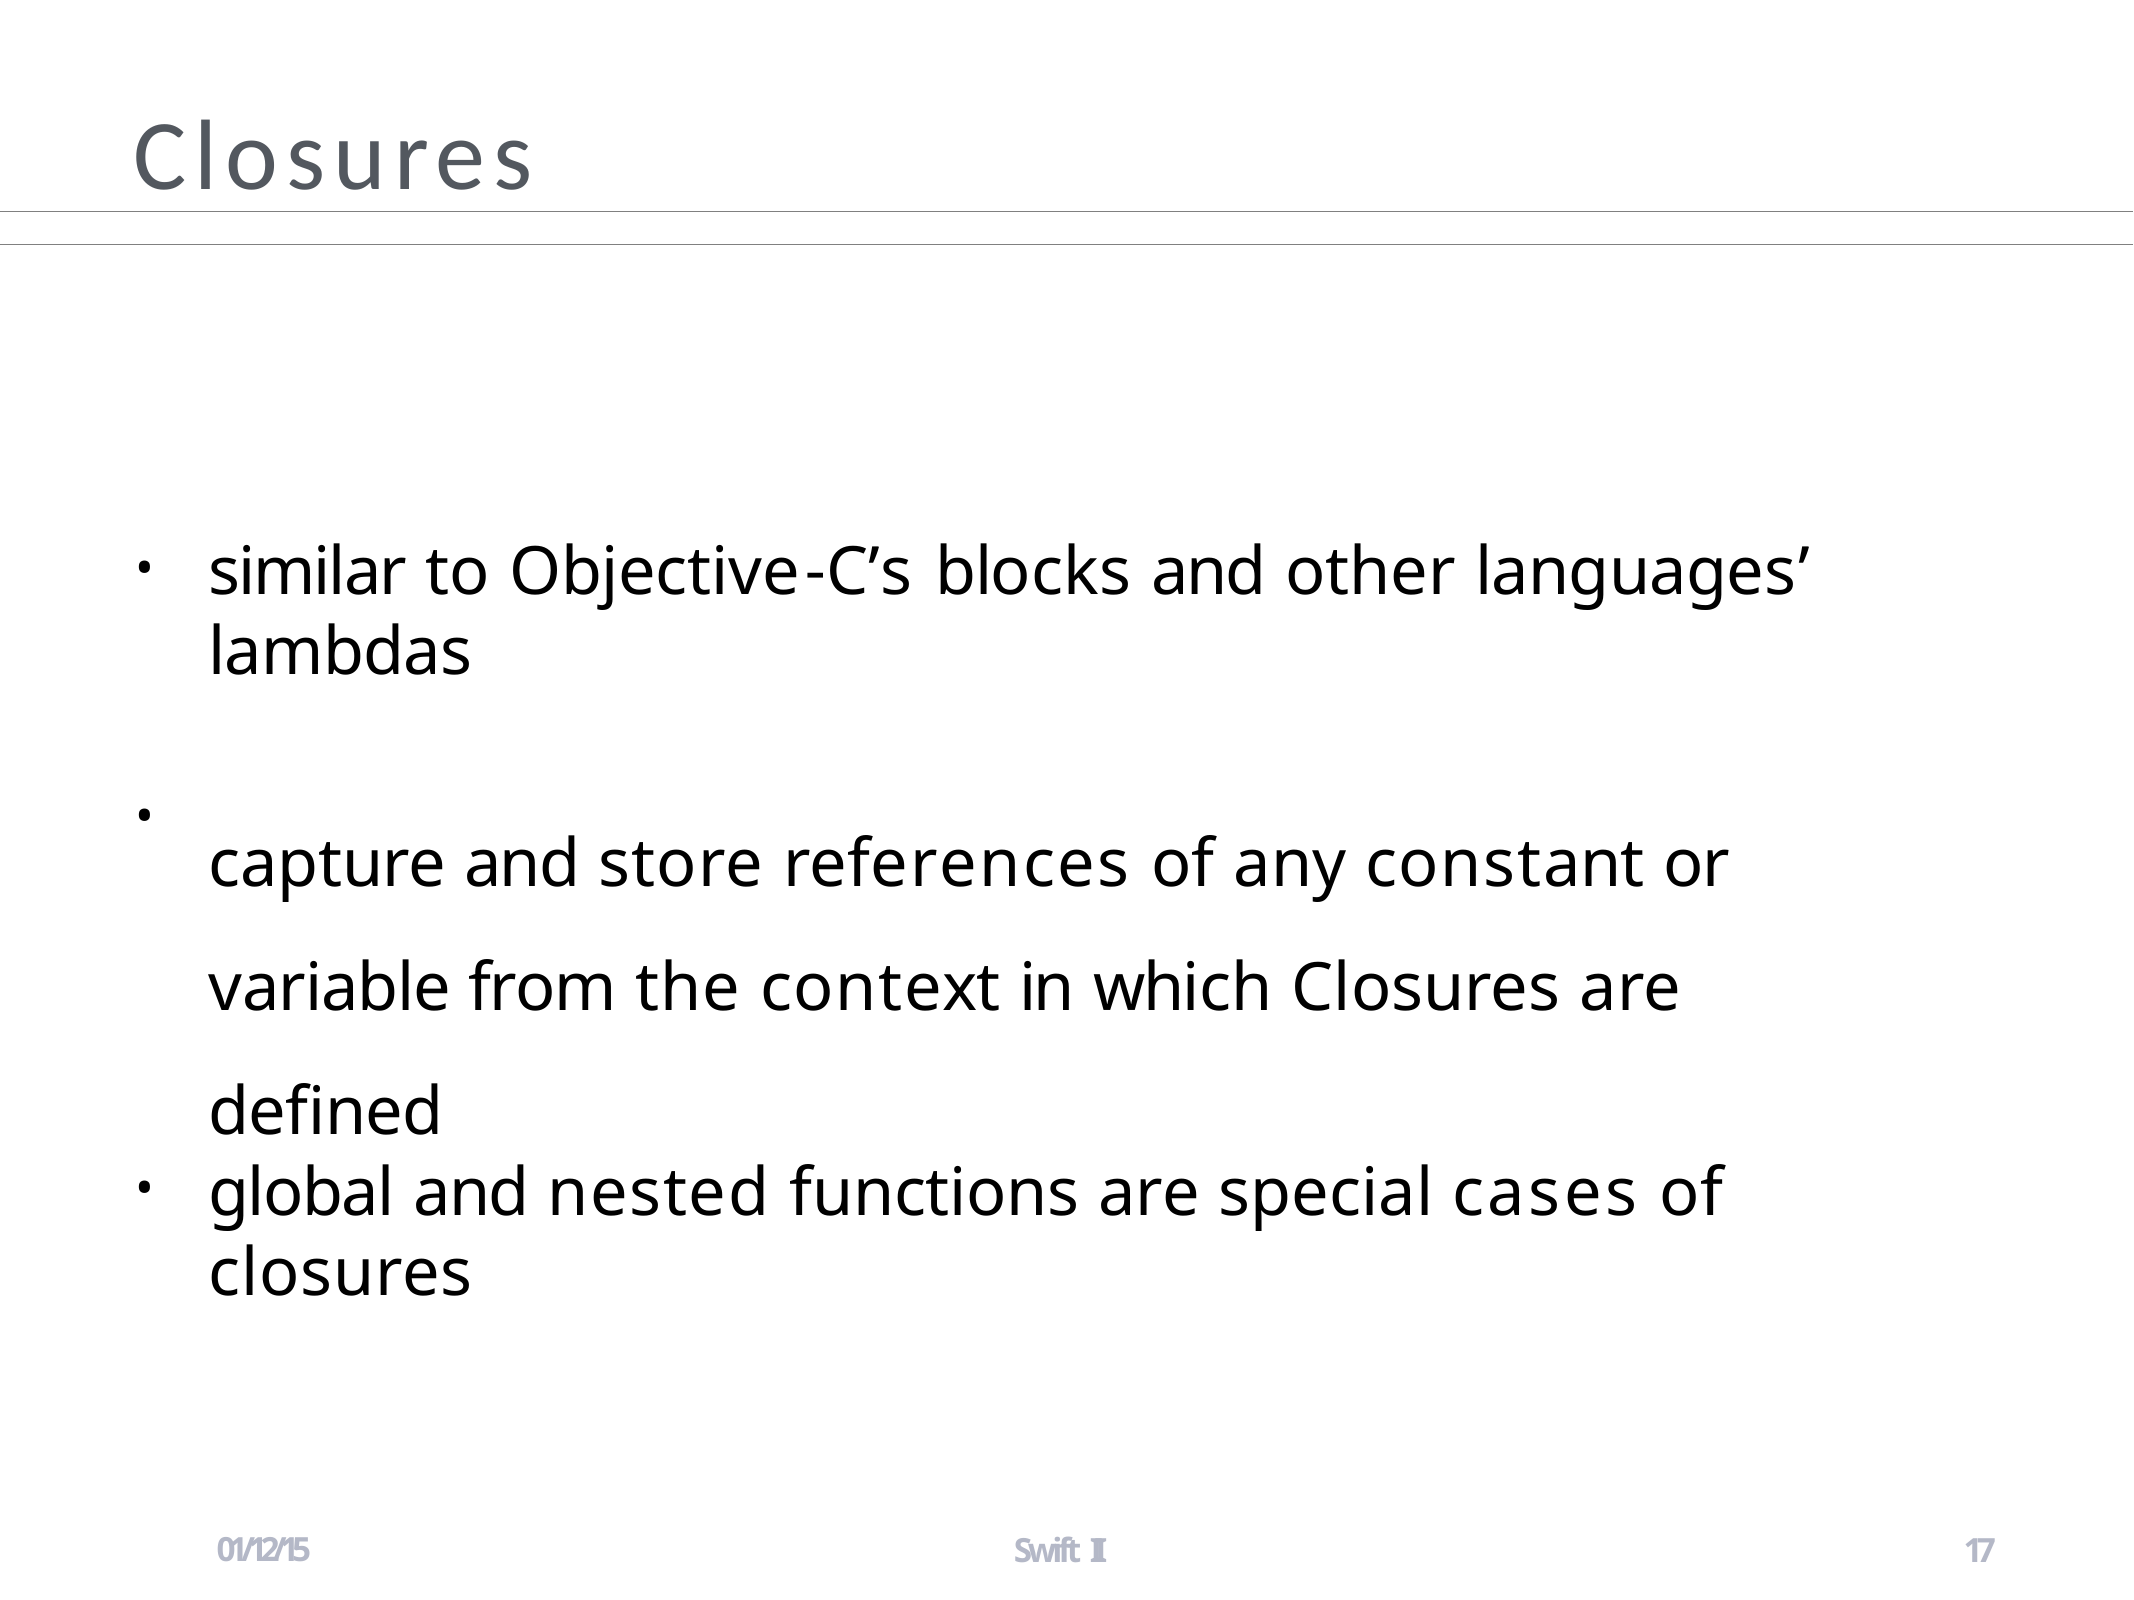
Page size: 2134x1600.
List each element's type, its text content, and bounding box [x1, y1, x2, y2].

text_box • [133, 783, 163, 844]
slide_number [214, 1528, 355, 1600]
footer Swift II [1011, 1528, 1122, 1600]
text_box capture and store references of any constant or variable from the context in which Closures are defined [206, 776, 1857, 1148]
text_box • [133, 535, 163, 596]
slide_number 17 [1959, 1528, 2004, 1600]
text_box global and nested functions are special cases of closures [206, 1148, 1893, 1309]
title Closures [133, 89, 2000, 358]
text_box • [133, 1155, 163, 1216]
text_box similar to Objective-C’s blocks and other languages’ lambdas [206, 528, 1994, 688]
